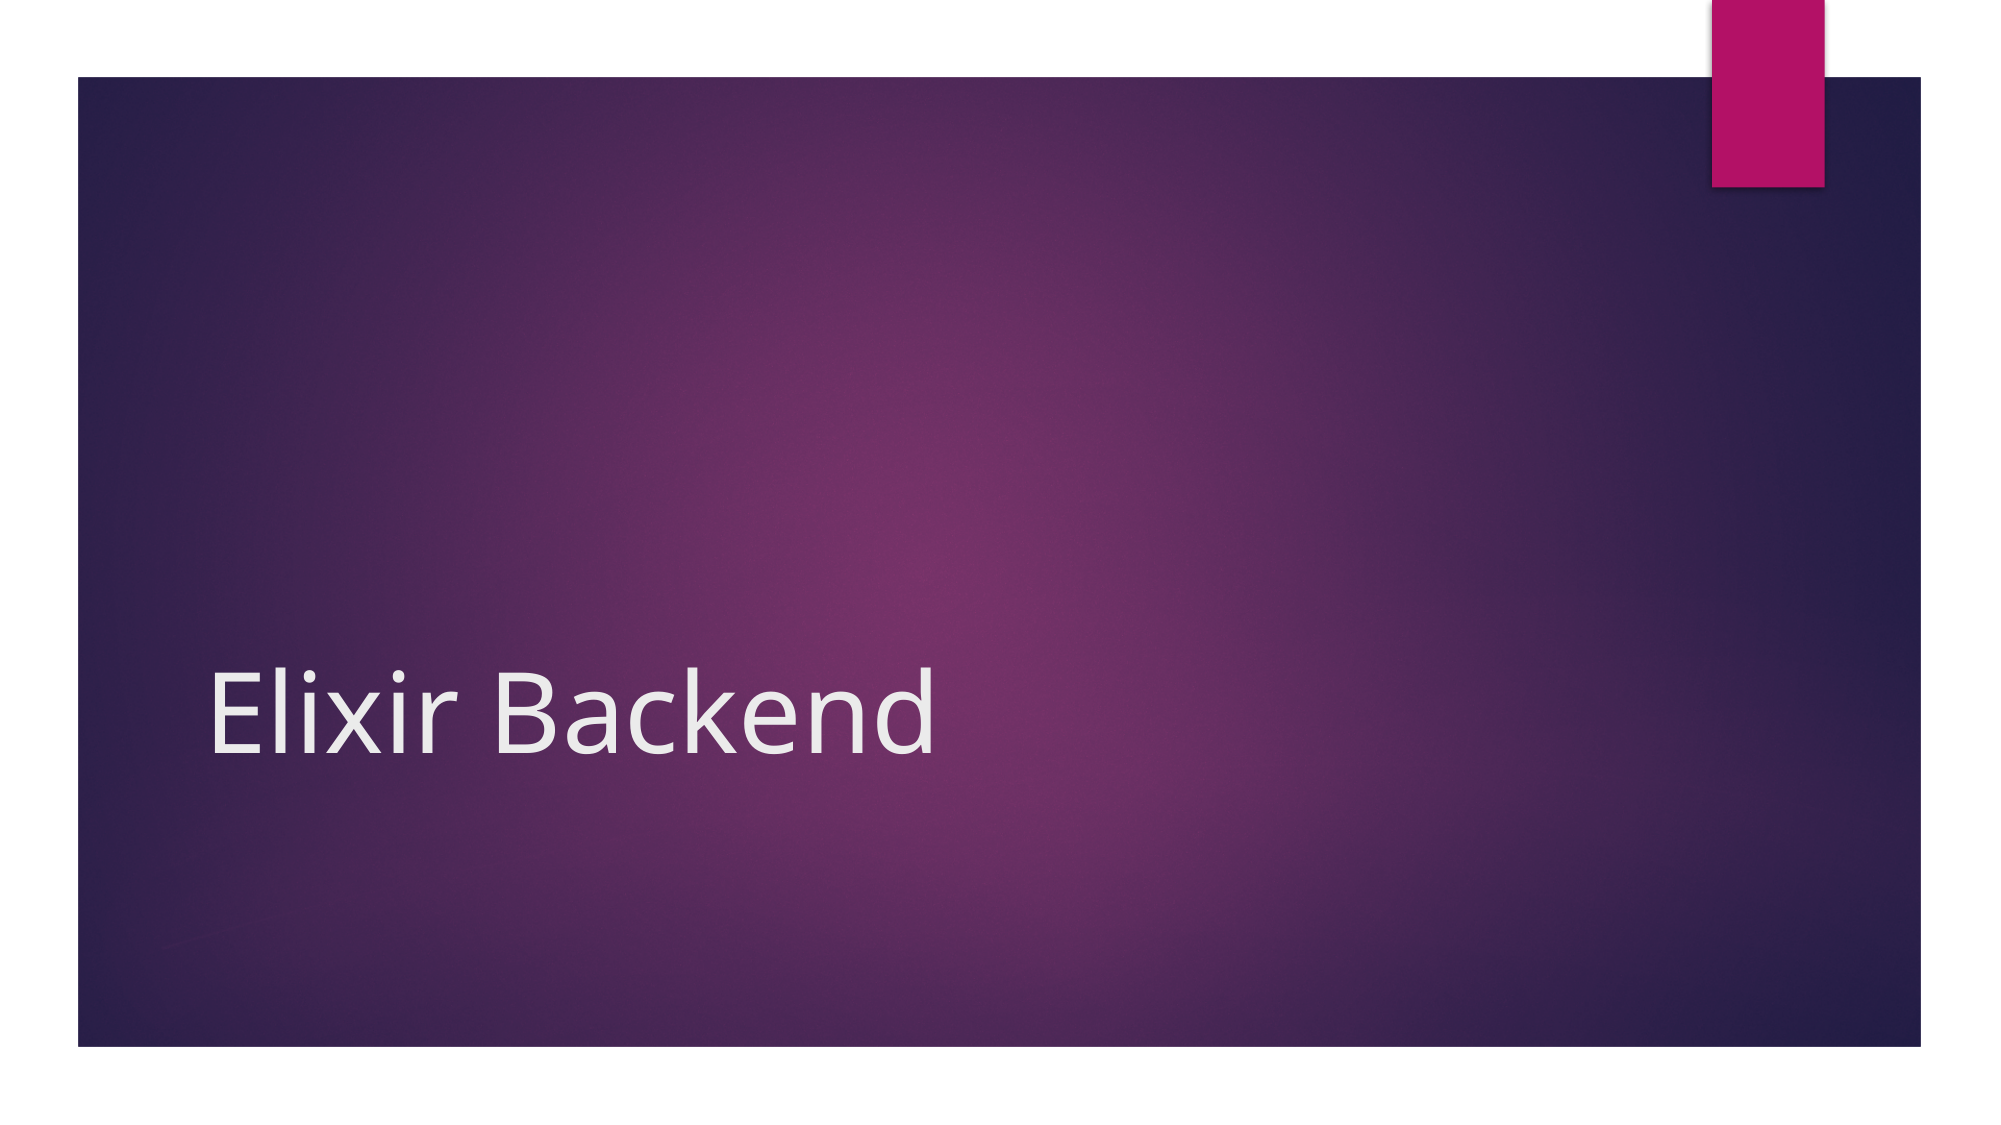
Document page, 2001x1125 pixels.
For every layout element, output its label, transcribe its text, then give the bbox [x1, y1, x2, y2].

title Elixir Backend [189, 344, 1638, 784]
